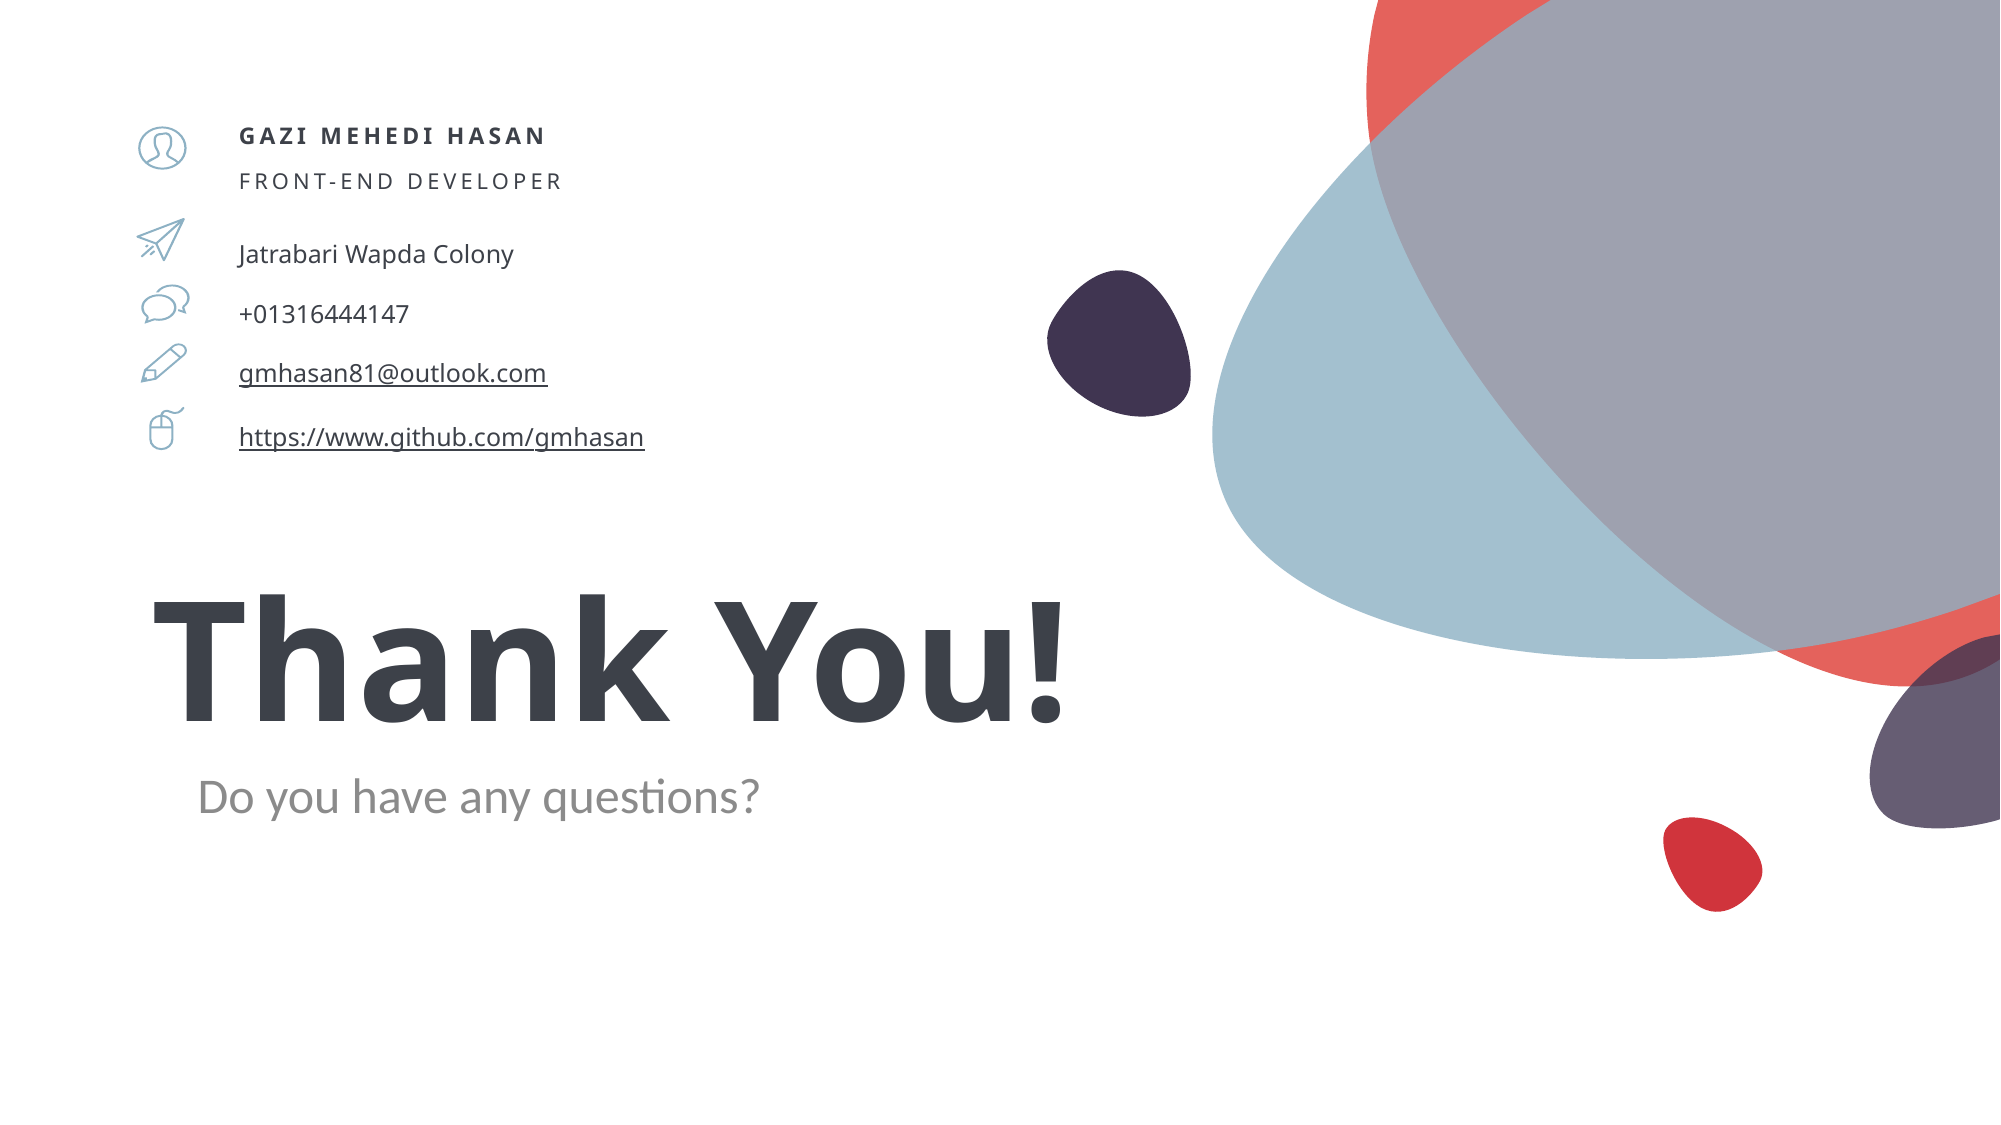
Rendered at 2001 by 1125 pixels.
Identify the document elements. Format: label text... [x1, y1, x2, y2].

title Thank You! [136, 320, 1862, 766]
list Do you have any questions? [182, 762, 1908, 1009]
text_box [136, 90, 1048, 451]
